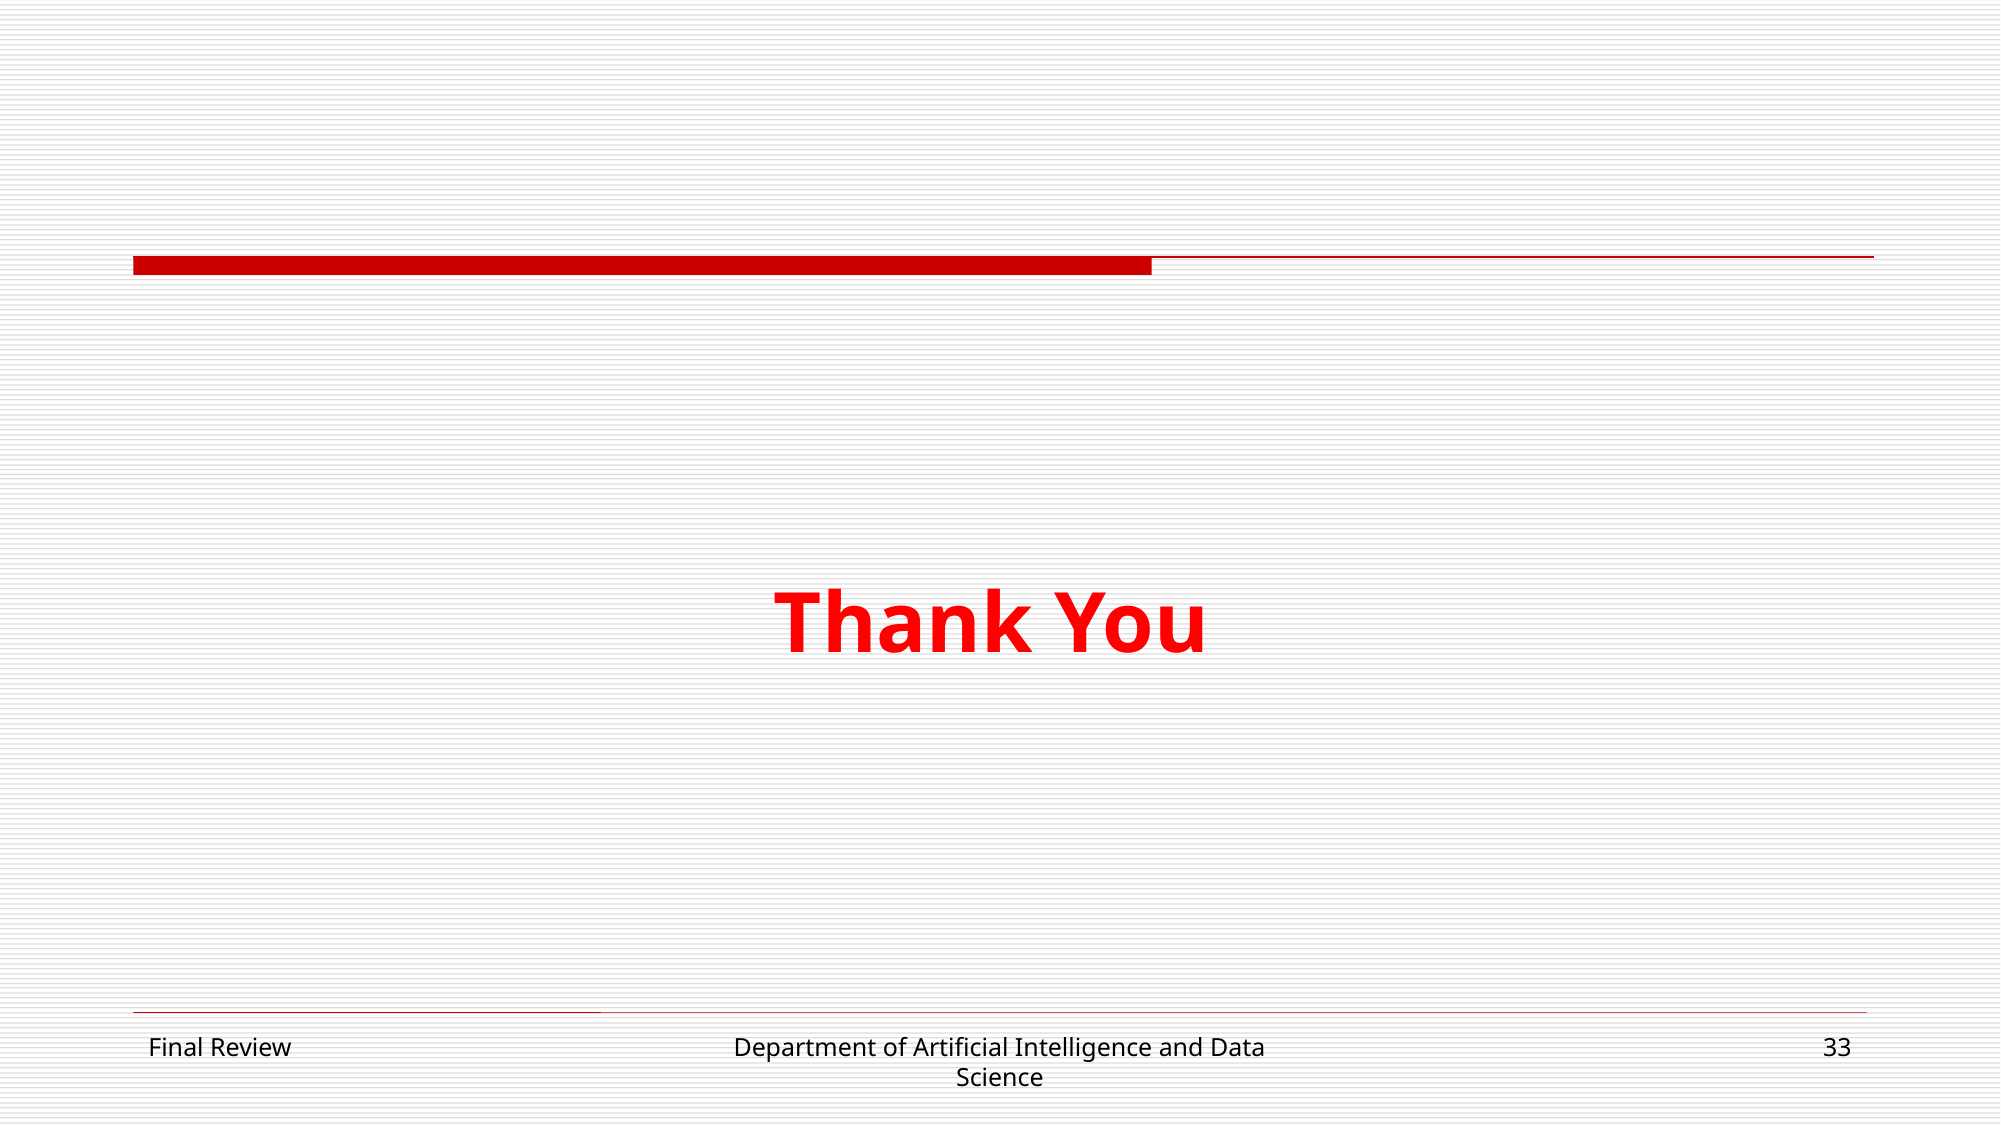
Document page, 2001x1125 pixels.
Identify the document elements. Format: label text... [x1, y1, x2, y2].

title Thank You [116, 519, 1867, 720]
slide_number 33 [1433, 1024, 1867, 1103]
footer Department of Artificial Intelligence and Data Science [683, 1024, 1317, 1103]
picture [0, 0, 2001, 1125]
slide_number Final Review [133, 1024, 567, 1103]
